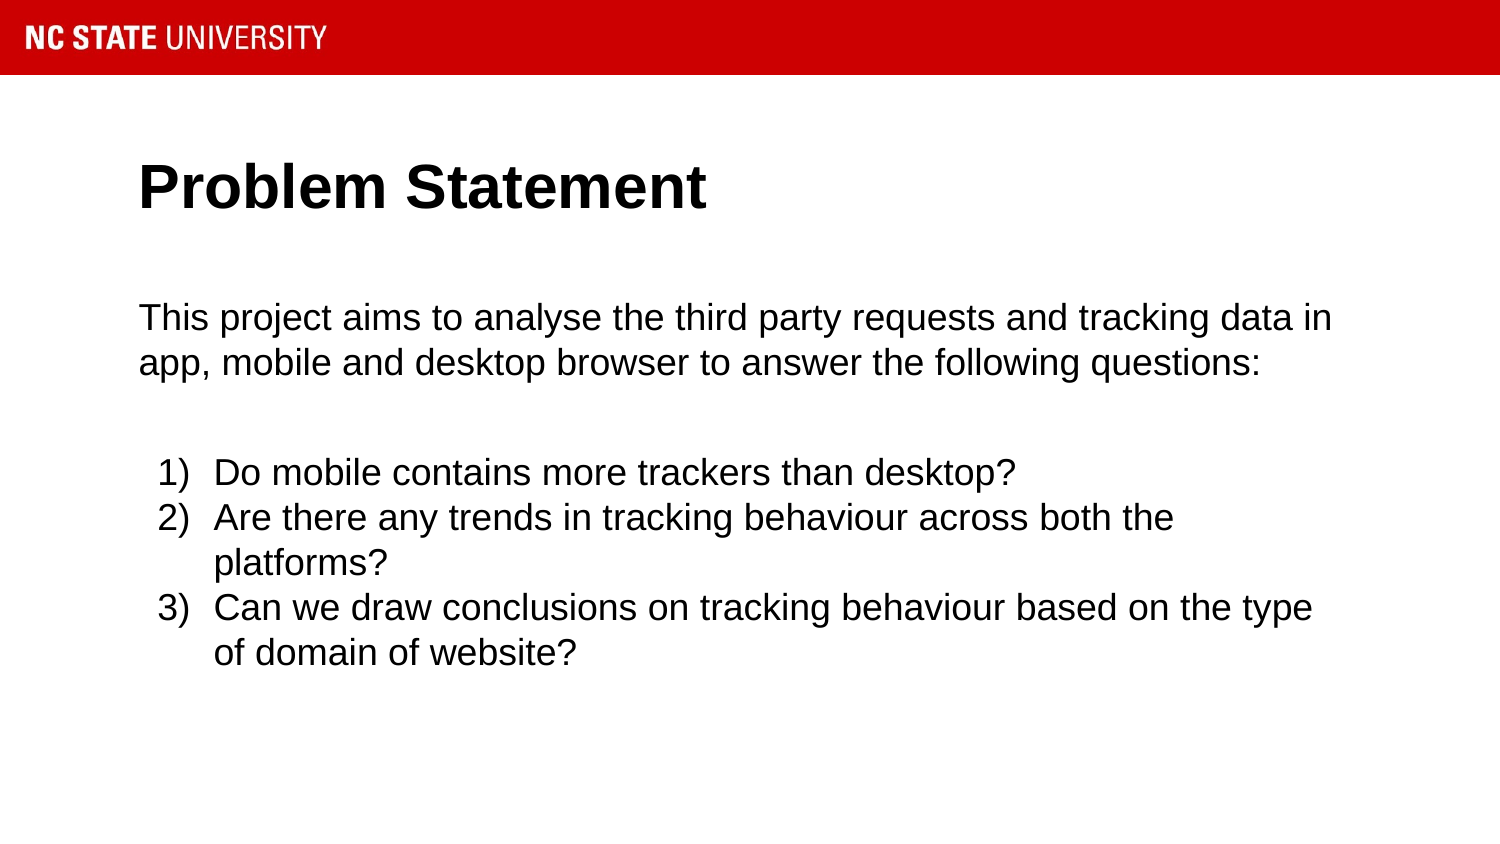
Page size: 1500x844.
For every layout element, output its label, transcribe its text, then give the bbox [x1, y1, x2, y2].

title Problem Statement [123, 92, 1382, 274]
picture [0, 0, 1500, 75]
subtitle This project aims to analyse the third party requests and tracking data in app, mobile and desktop browser to answer the following questions: Do mobile contains more trackers than desktop? Are there any trends in tracking behaviour across both the platforms? Can we draw conclusions on tracking behaviour based on the type of domain of website? [123, 230, 1366, 790]
